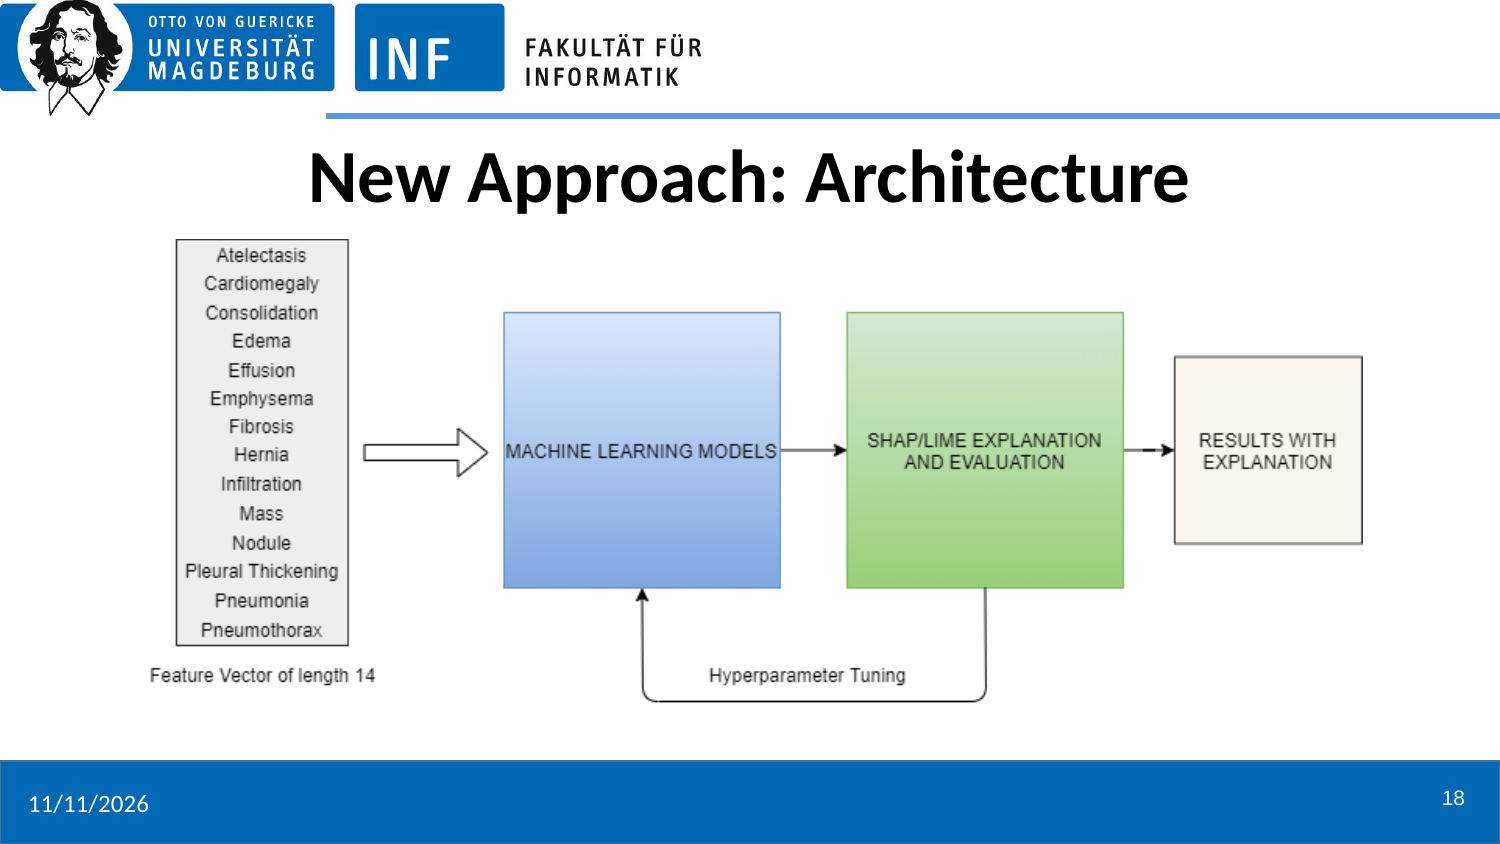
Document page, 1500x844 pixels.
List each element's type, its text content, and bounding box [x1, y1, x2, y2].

picture [0, 0, 702, 117]
picture [137, 238, 1363, 715]
text_box 03/09/2020 [12, 772, 351, 833]
text_box [0, 761, 1500, 844]
text_box New Approach: Architecture [51, 127, 1449, 229]
slide_number 18 [1389, 764, 1480, 830]
